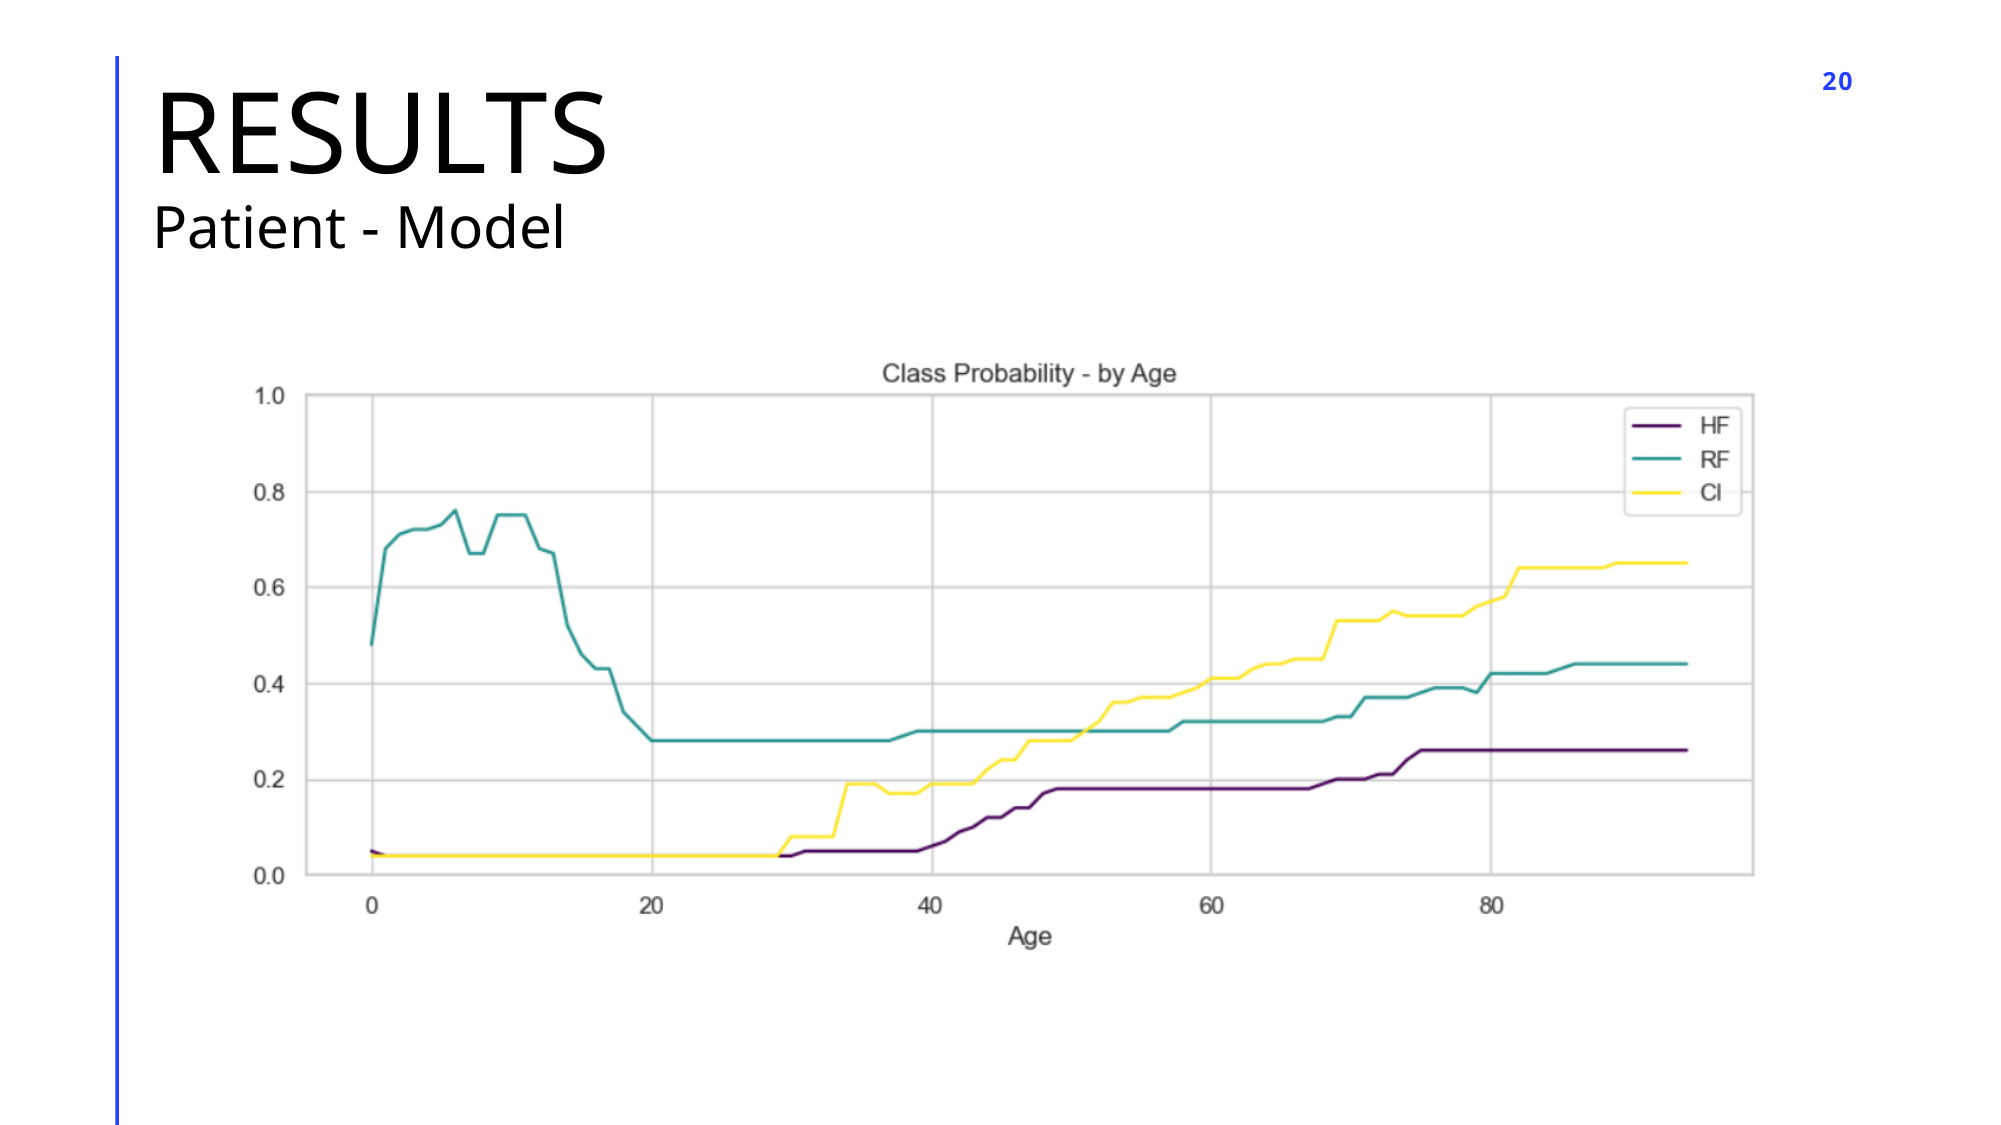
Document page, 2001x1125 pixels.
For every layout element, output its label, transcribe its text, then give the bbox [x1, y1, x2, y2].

title RESULTS Patient - Model [137, 59, 1863, 278]
slide_number 20 [1417, 52, 1868, 113]
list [239, 348, 1761, 964]
